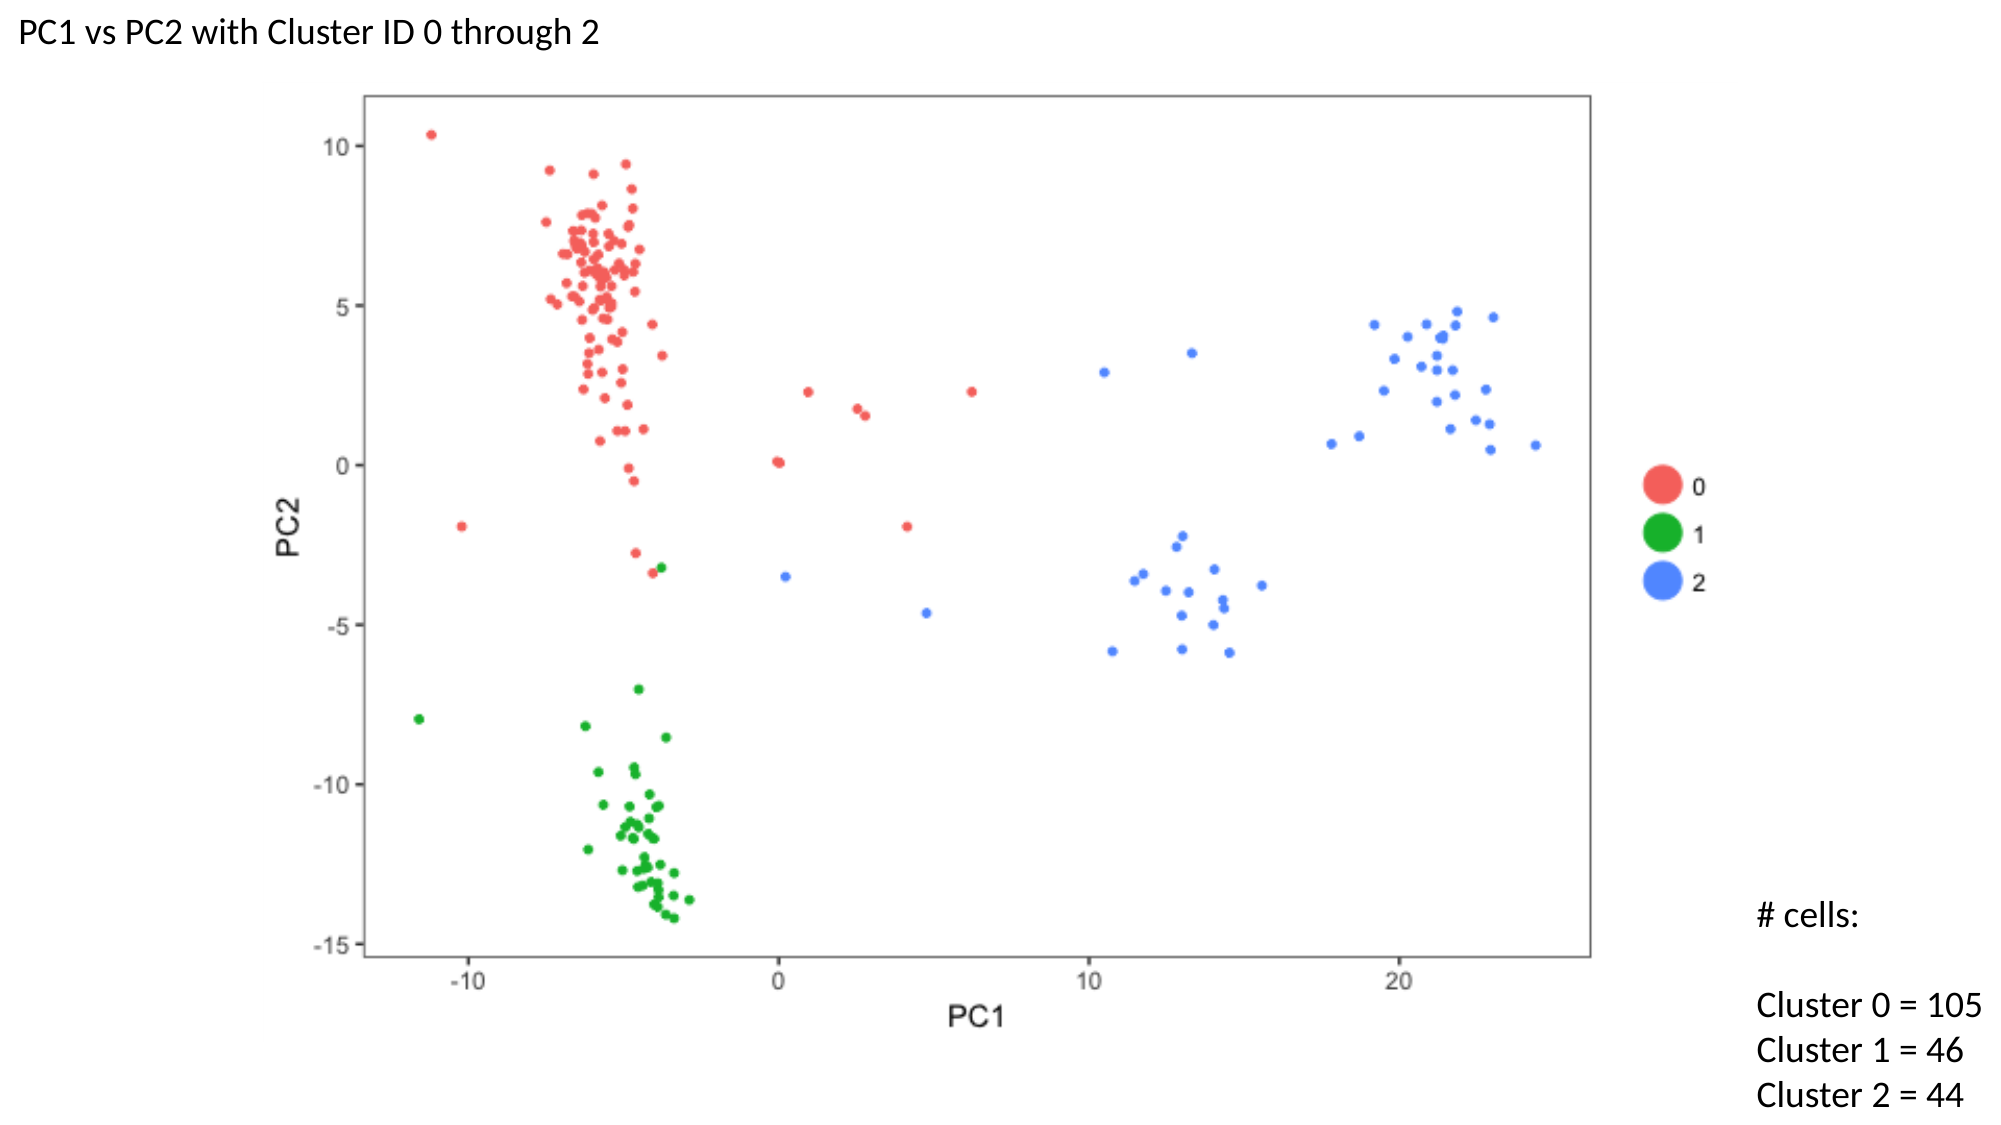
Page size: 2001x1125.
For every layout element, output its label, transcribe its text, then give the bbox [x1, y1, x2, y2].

text_box PC1 vs PC2 with Cluster ID 0 through 2 [3, 0, 616, 60]
picture [262, 81, 1738, 1042]
text_box # cells: Cluster 0 = 105 Cluster 1 = 46 Cluster 2 = 44 [1741, 882, 1999, 1123]
